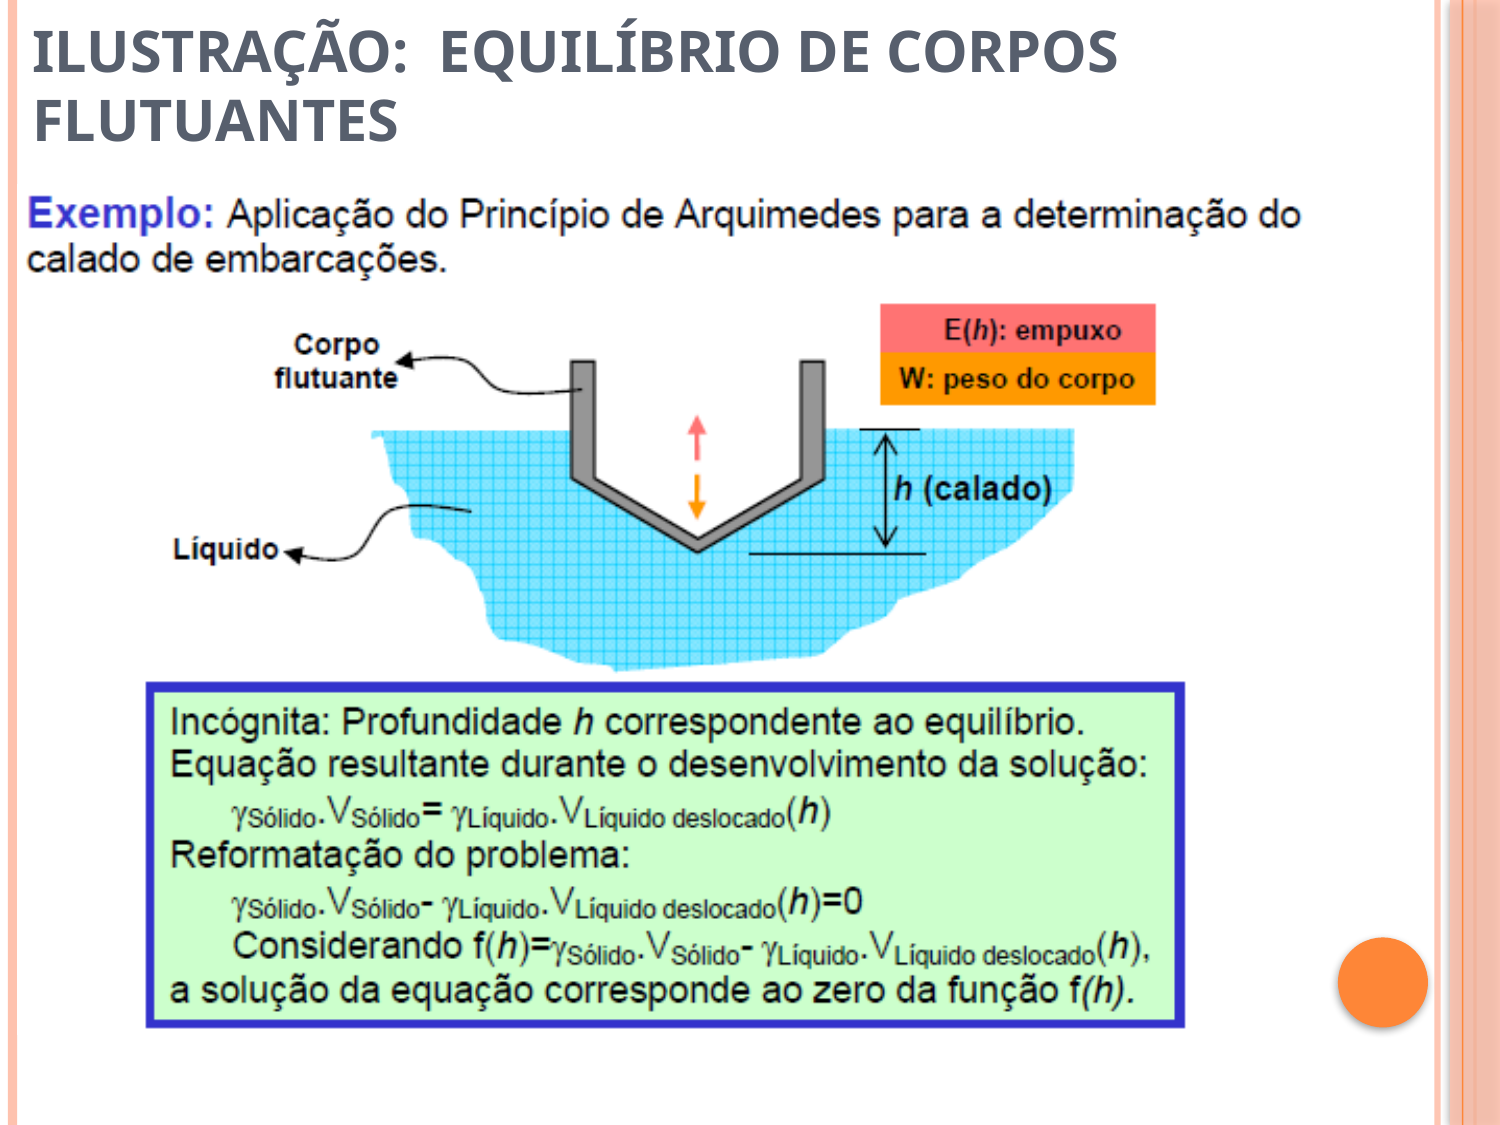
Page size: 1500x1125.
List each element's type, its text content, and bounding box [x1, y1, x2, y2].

text_box Ilustração: equilíbrio de corpos flutuantes [17, 7, 1424, 161]
picture [17, 183, 1318, 1036]
